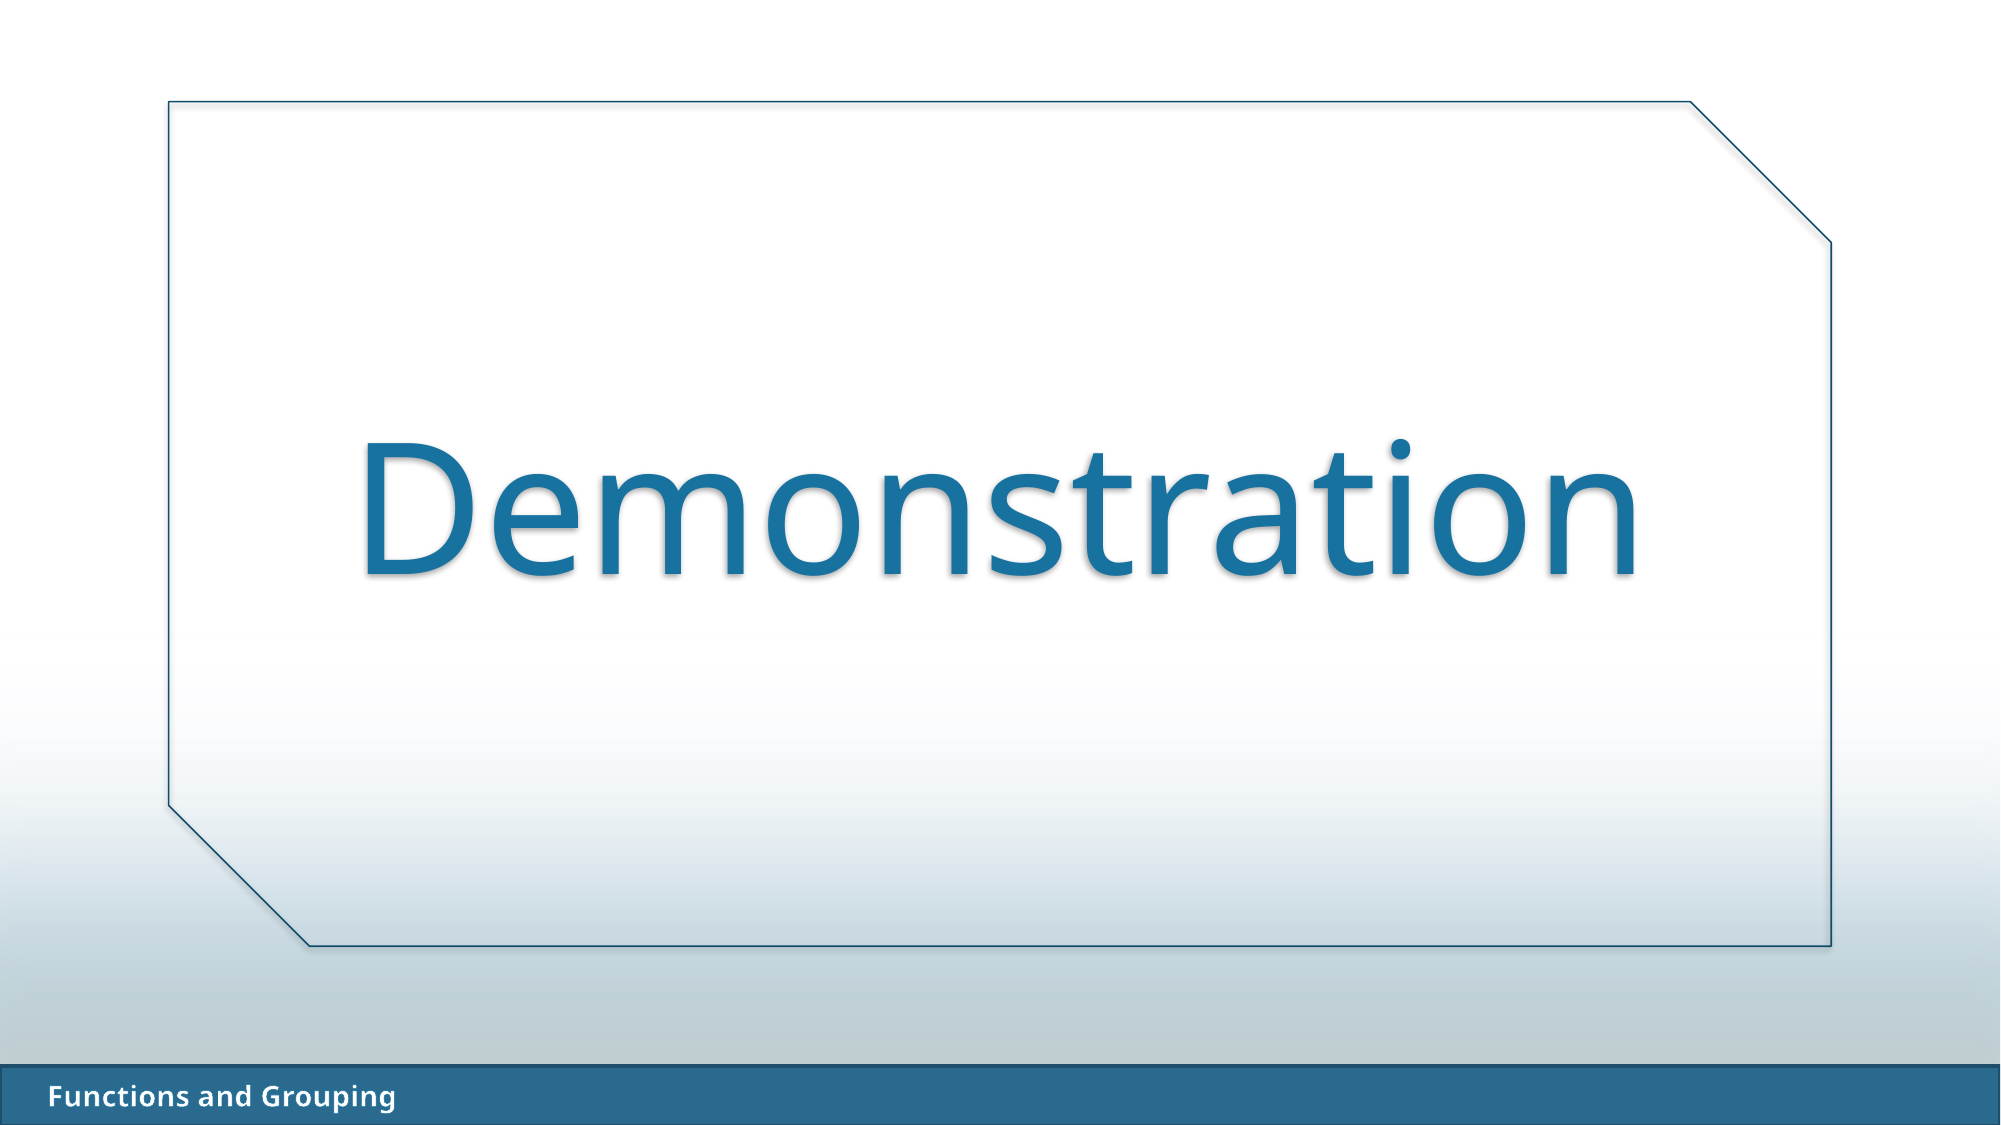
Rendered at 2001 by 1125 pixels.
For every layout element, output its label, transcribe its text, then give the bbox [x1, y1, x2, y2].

picture [0, 0, 2001, 1064]
text_box Demonstration [167, 100, 1833, 948]
